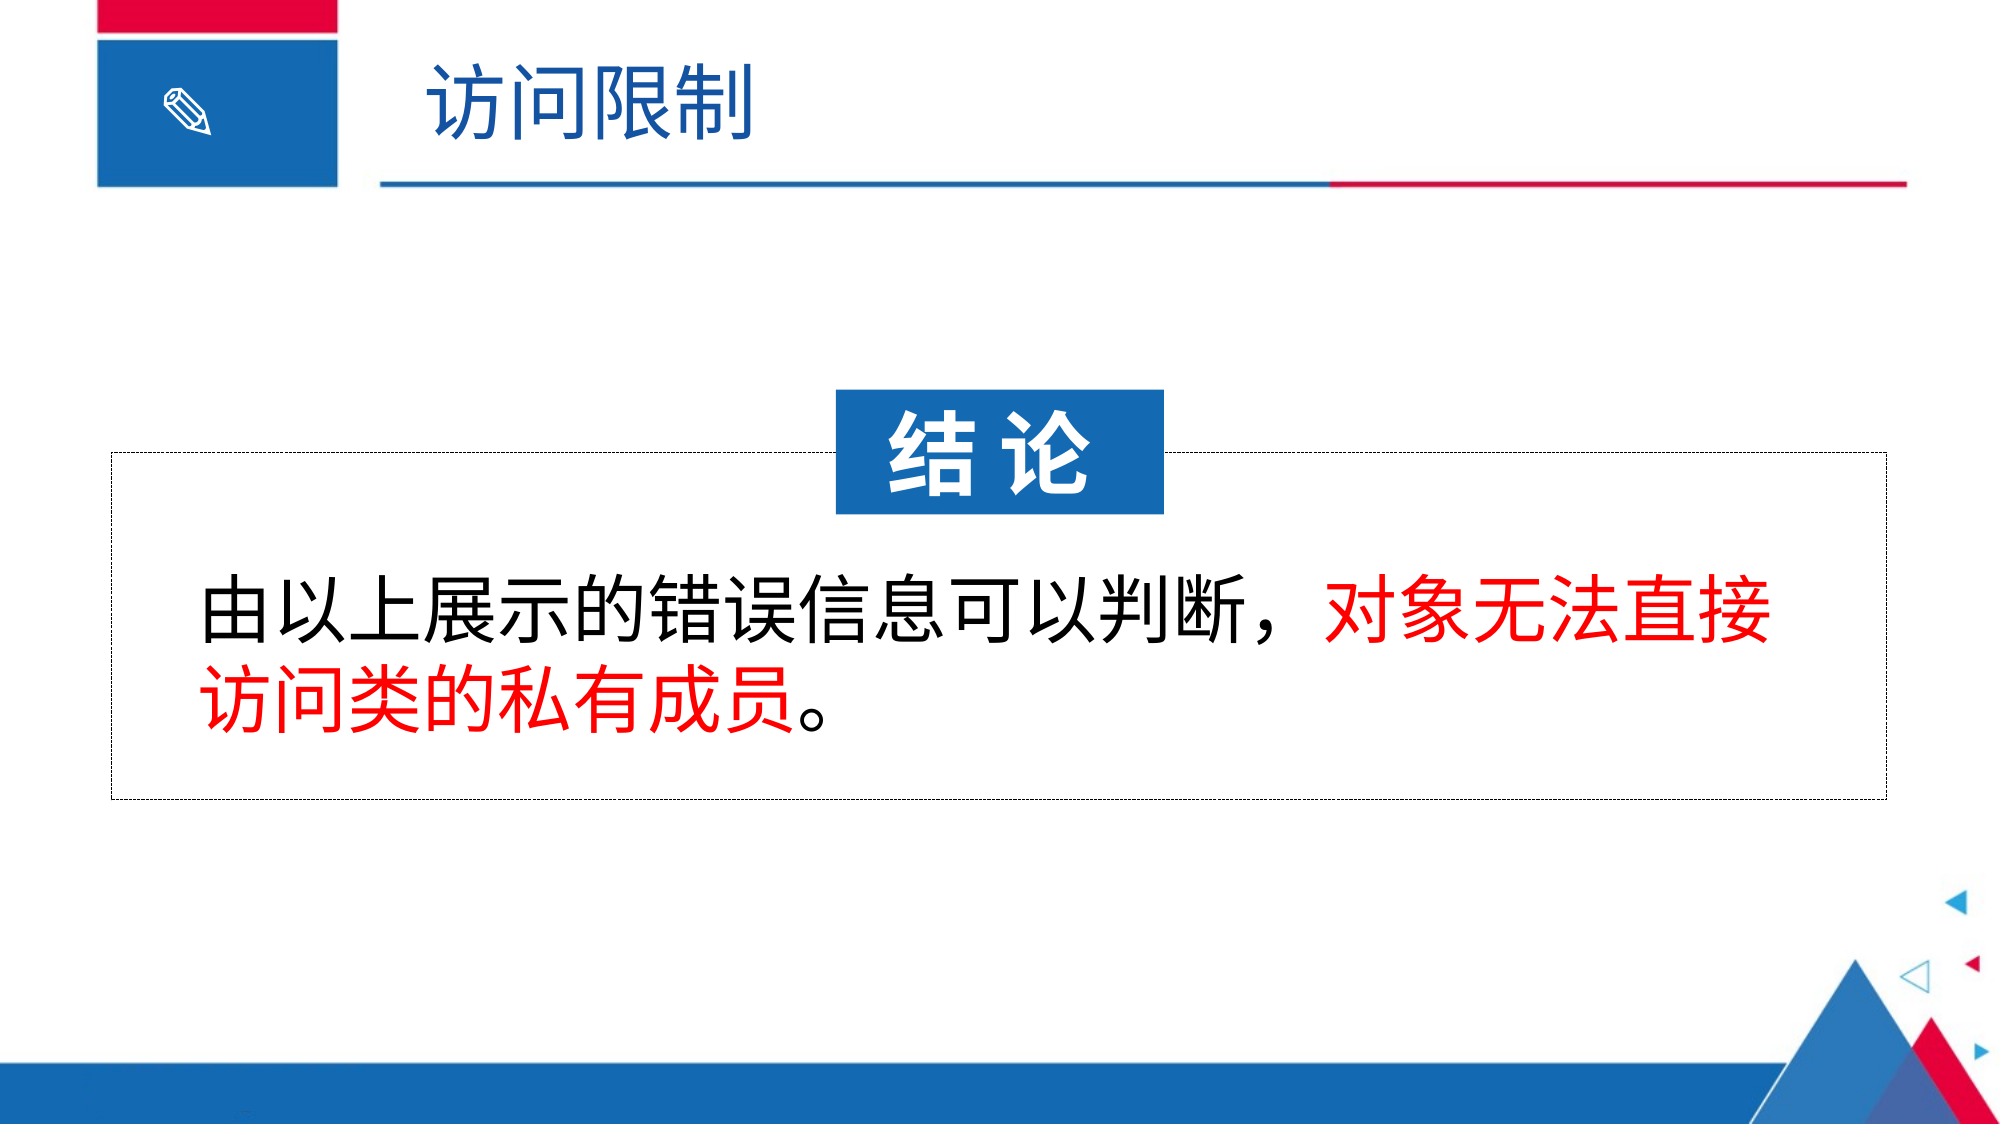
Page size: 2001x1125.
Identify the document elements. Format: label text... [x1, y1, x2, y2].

text_box 访问限制 [409, 43, 1292, 158]
text_box 结 论 [835, 389, 1164, 515]
picture [0, 0, 2000, 1124]
text_box [111, 452, 1887, 801]
